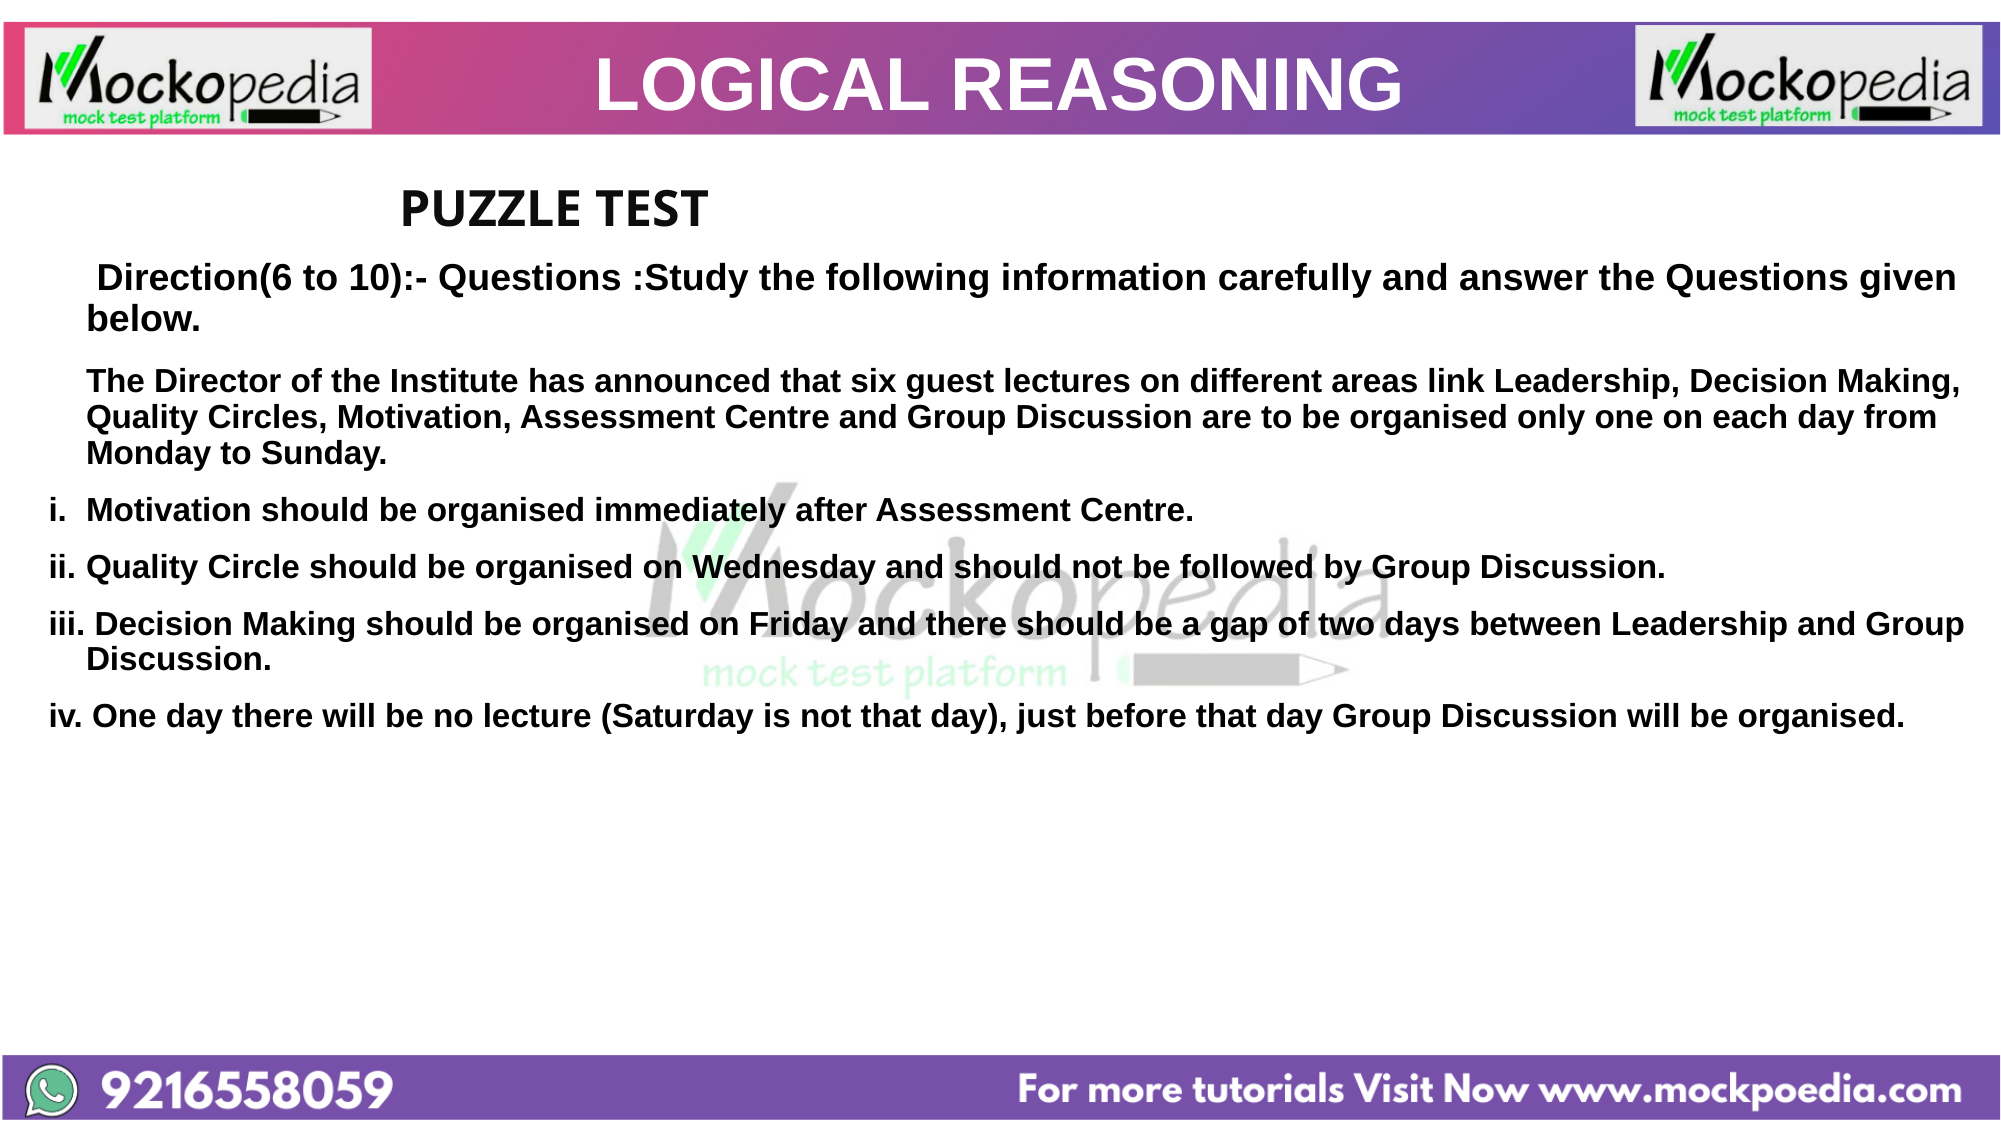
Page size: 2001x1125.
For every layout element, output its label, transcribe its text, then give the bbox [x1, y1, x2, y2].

list PUZZLE TEST Direction(6 to 10):- Questions :Study the following information carefully and answer the Questions given below. The Director of the Institute has announced that six guest lectures on different areas link Leadership, Decision Making, Quality Circles, Motivation, Assessment Centre and Group Discussion are to be organised only one on each day from Monday to Sunday. i. Motivation should be organised immediately after Assessment Centre. ii. Quality Circle should be organised on Wednesday and should not be followed by Group Discussion. iii. Decision Making should be organised on Friday and there should be a gap of two days between Leadership and Group Discussion. iv. One day there will be no lecture (Saturday is not that day), just before that day Group Discussion will be organised. [33, 175, 2000, 1053]
title LOGICAL REASONING [41, 31, 1959, 142]
picture [0, 0, 2001, 1125]
